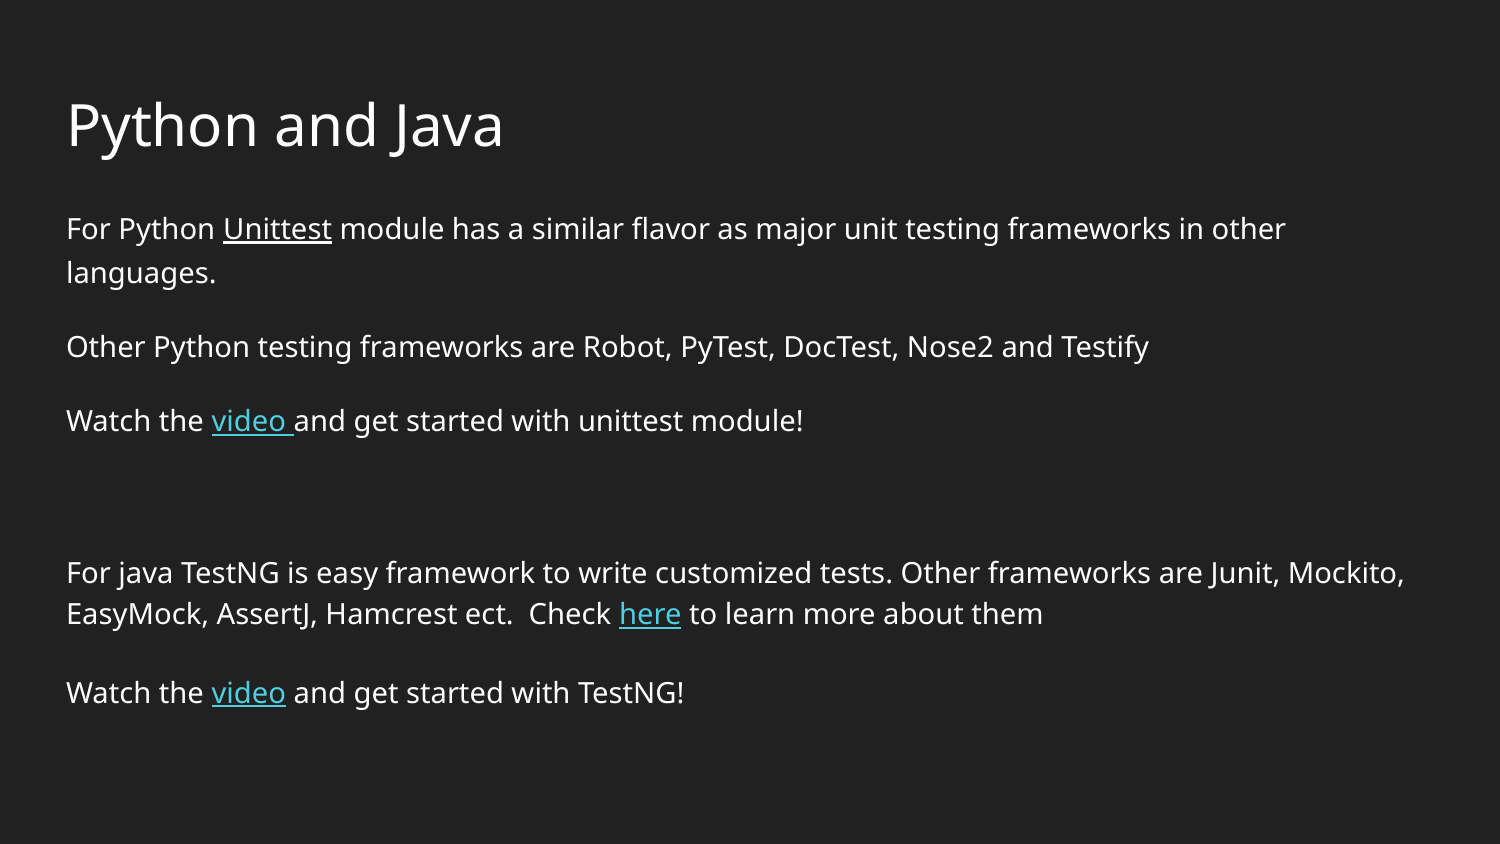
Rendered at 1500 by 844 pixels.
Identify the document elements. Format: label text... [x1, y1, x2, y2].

title Python and Java [51, 72, 1449, 167]
list For Python Unittest module has a similar flavor as major unit testing frameworks in other languages. Other Python testing frameworks are Robot, PyTest, DocTest, Nose2 and Testify Watch the video and get started with unittest module! For java TestNG is easy framework to write customized tests. Other frameworks are Junit, Mockito, EasyMock, AssertJ, Hamcrest ect. Check here to learn more about them Watch the video and get started with TestNG! [51, 189, 1449, 750]
